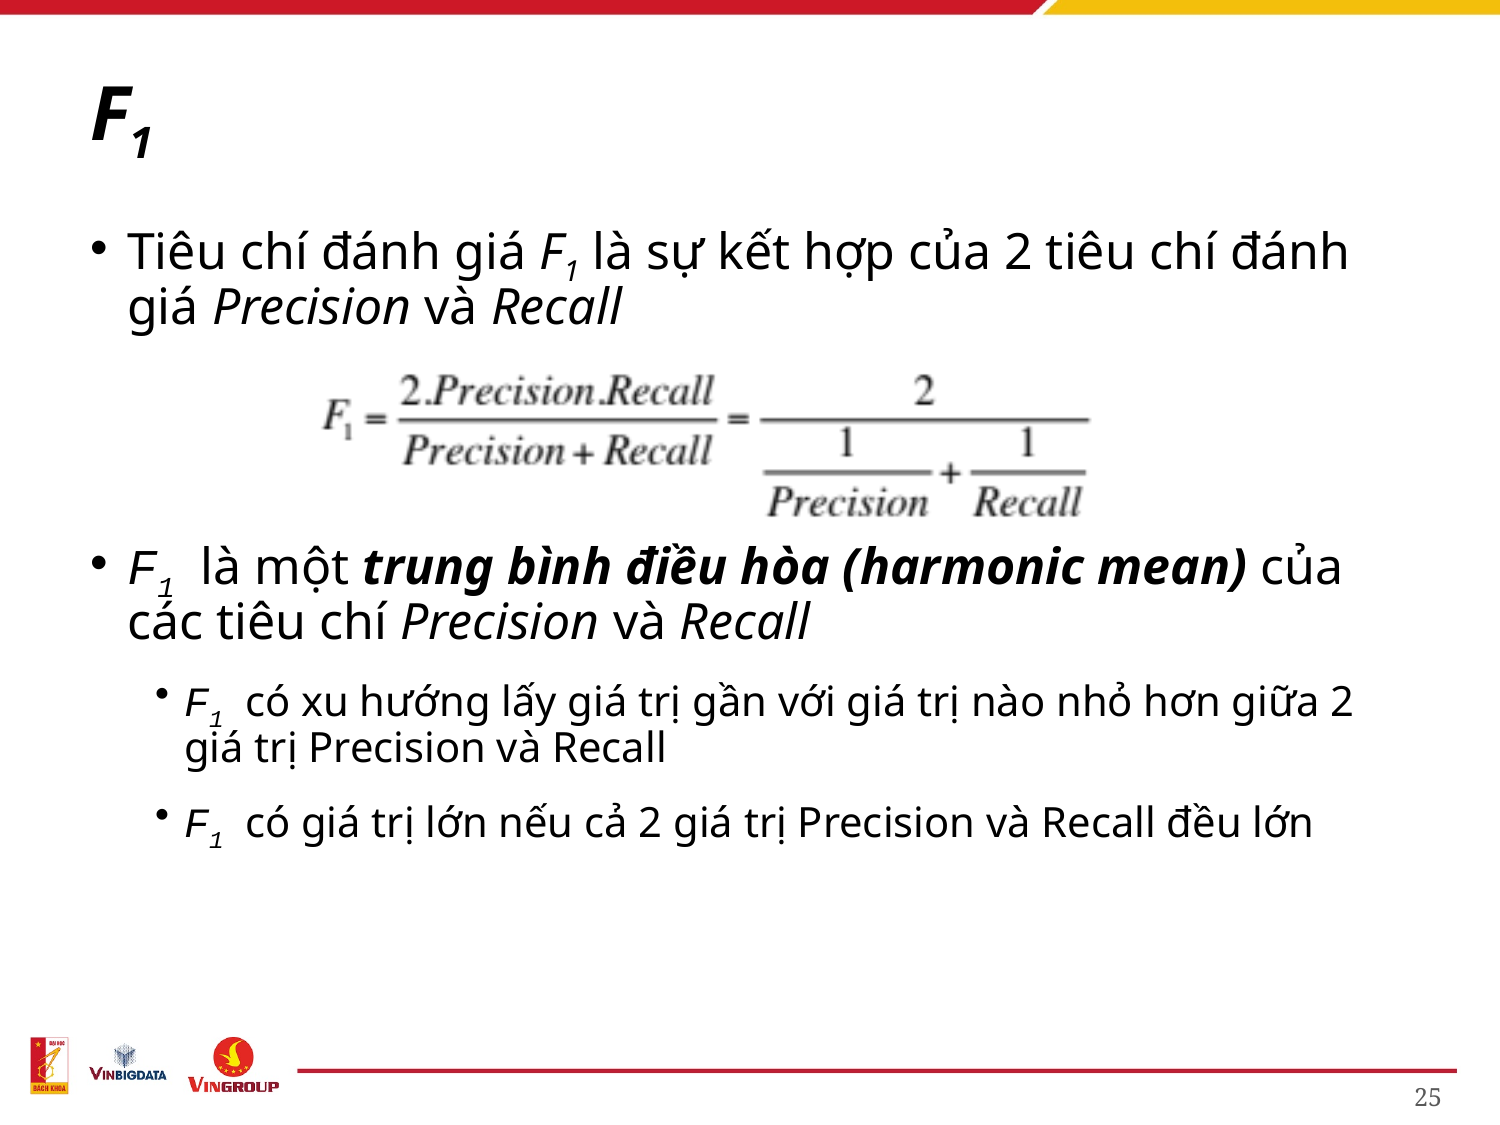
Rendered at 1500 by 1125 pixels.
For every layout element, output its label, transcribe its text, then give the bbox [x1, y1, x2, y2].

slide_number 25 [1273, 1072, 1458, 1125]
list Tiêu chí đánh giá F1 là sự kết hợp của 2 tiêu chí đánh giá Precision và Recall F1 là một trung bình điều hòa (harmonic mean) của các tiêu chí Precision và Recall F1 có xu hướng lấy giá trị gần với giá trị nào nhỏ hơn giữa 2 giá trị Precision và Recall F1 có giá trị lớn nếu cả 2 giá trị Precision và Recall đều lớn [75, 212, 1413, 938]
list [317, 362, 1095, 525]
picture [0, 0, 1500, 1125]
title F1 [75, 50, 1425, 175]
